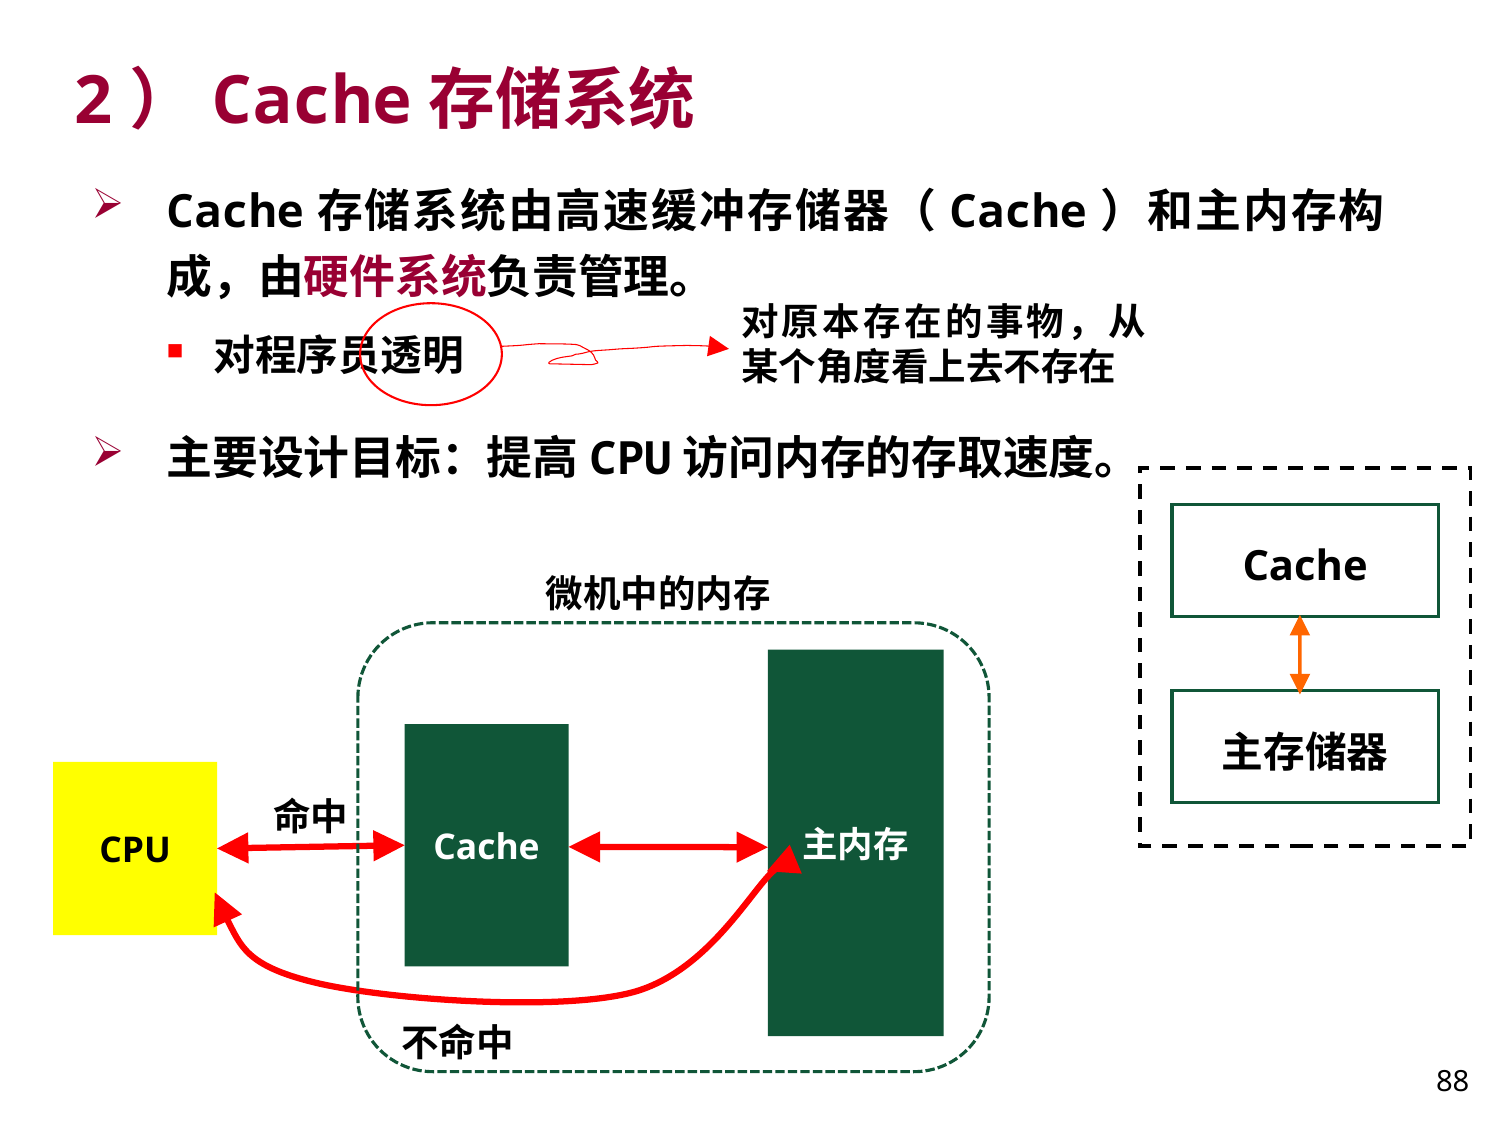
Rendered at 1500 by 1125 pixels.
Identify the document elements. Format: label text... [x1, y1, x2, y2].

text_box 对原本存在的事物，从某个角度看上去不存在 [726, 291, 1161, 396]
list Cache存储系统由高速缓冲存储器（Cache）和主内存构成，由硬件系统负责管理。 对程序员透明 主要设计目标：提高CPU访问内存的存取速度。 [76, 162, 1400, 546]
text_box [52, 649, 944, 1037]
text_box [360, 303, 502, 406]
title 2）Cache存储系统 [58, 19, 1258, 145]
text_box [1139, 467, 1471, 847]
text_box 微机中的内存 [507, 562, 809, 622]
slide_number 88 [1399, 1034, 1485, 1111]
text_box 不命中 [357, 1045, 417, 1071]
text_box [375, 622, 990, 1072]
text_box [501, 335, 726, 365]
